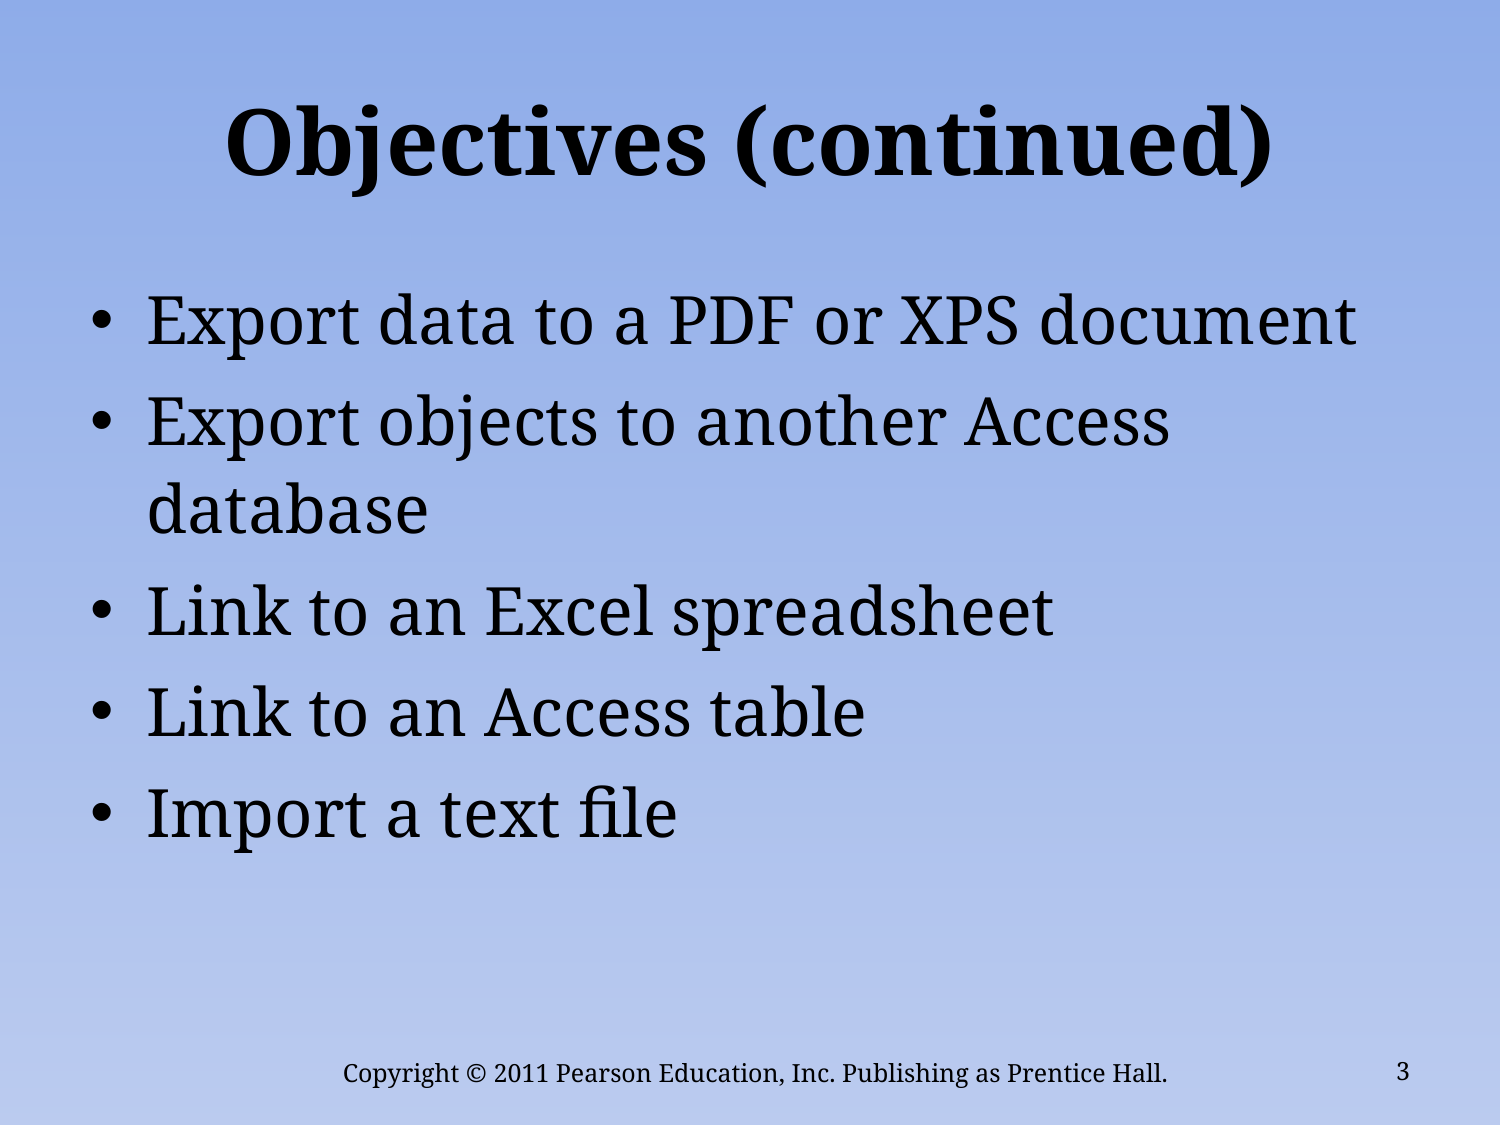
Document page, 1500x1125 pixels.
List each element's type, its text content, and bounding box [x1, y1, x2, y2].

title Objectives (continued) [75, 45, 1425, 233]
slide_number 3 [1312, 1042, 1425, 1103]
footer Copyright © 2011 Pearson Education, Inc. Publishing as Prentice Hall. [312, 1042, 1213, 1103]
list Export data to a PDF or XPS document Export objects to another Access database Link to an Excel spreadsheet Link to an Access table Import a text file [75, 262, 1425, 1005]
